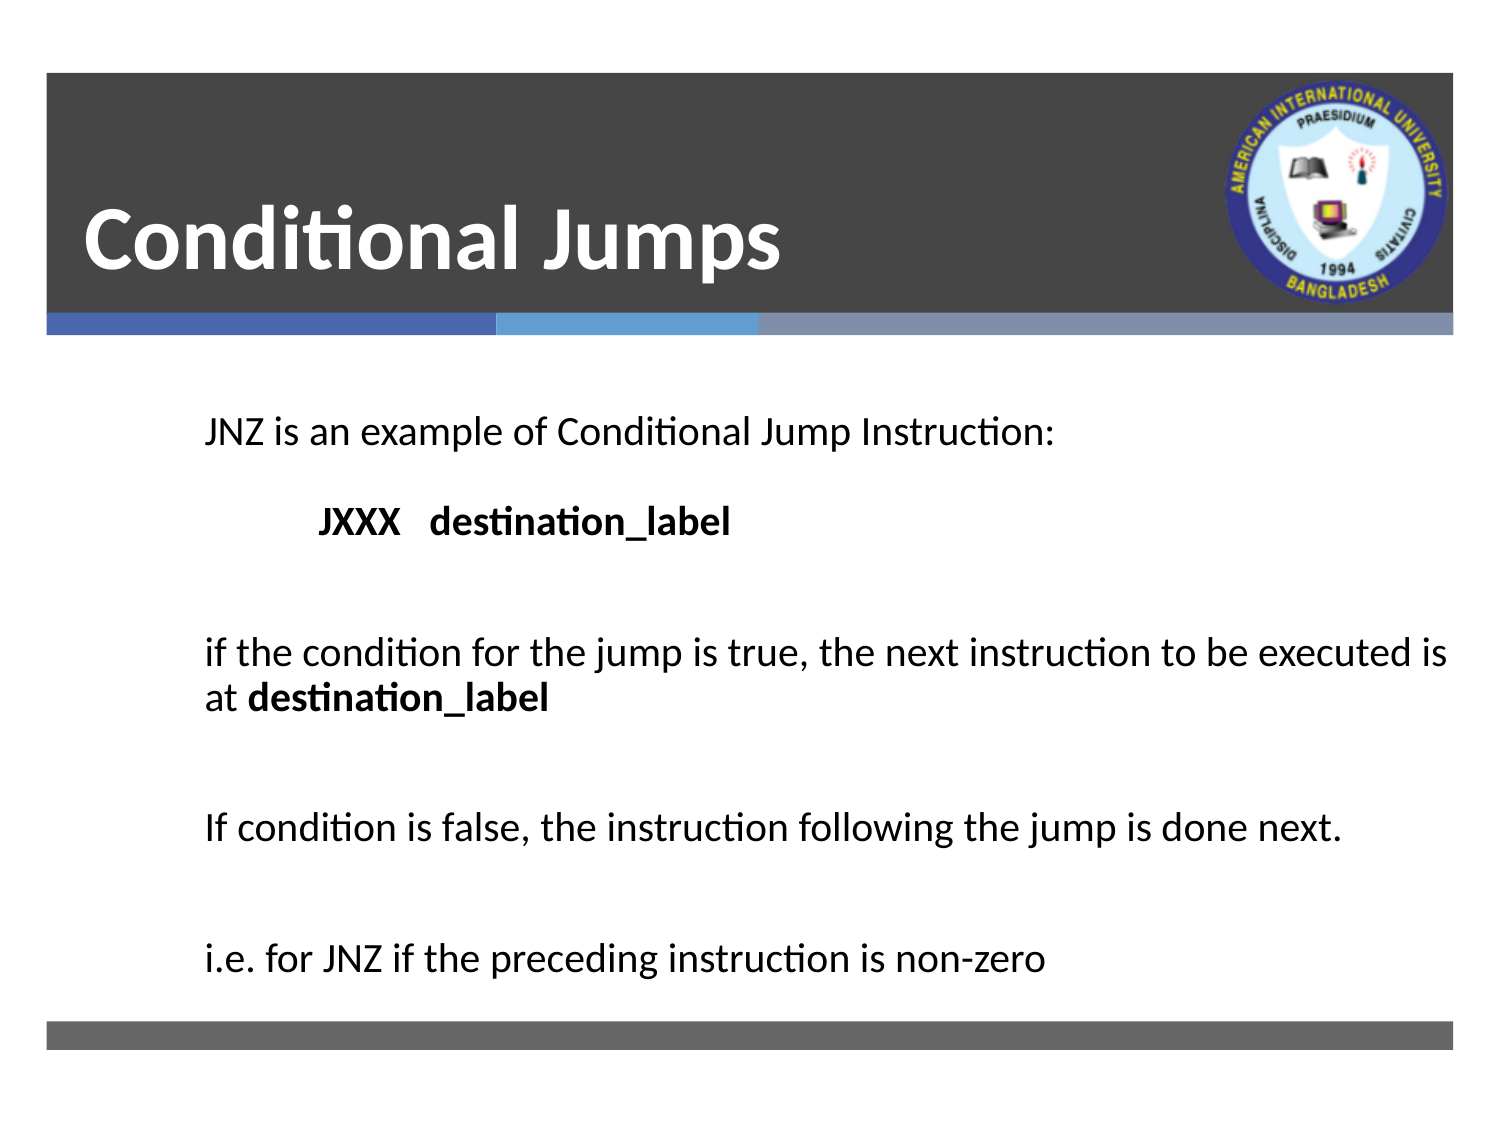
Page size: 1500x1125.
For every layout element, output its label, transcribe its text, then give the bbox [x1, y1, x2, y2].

title Conditional Jumps [69, 116, 1351, 296]
picture [1220, 75, 1454, 310]
text_box JNZ is an example of Conditional Jump Instruction: JXXX destination_label if the condition for the jump is true, the next instruction to be executed is at destination_label If condition is false, the instruction following the jump is done next. i.e. for JNZ if the preceding instruction is non-zero [41, 342, 1471, 989]
